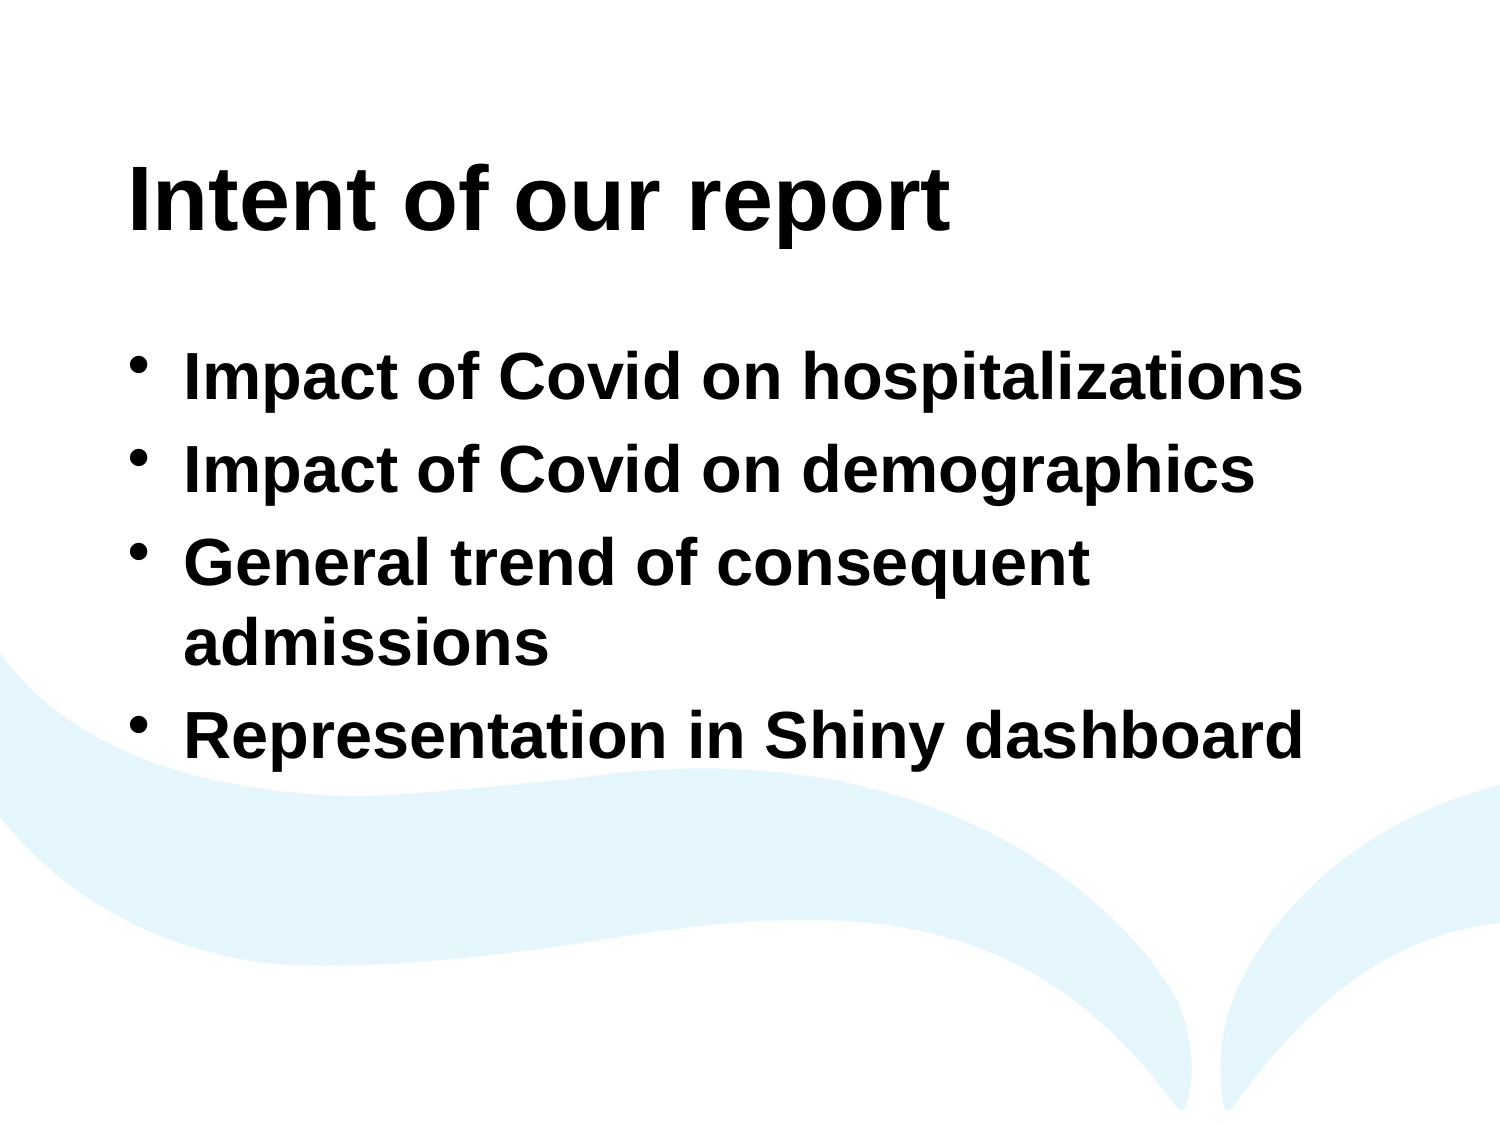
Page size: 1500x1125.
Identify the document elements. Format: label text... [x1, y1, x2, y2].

list Impact of Covid on hospitalizations Impact of Covid on demographics General trend of consequent admissions Representation in Shiny dashboard [112, 324, 1388, 636]
picture [0, 638, 1500, 1125]
title Intent of our report [112, 99, 1388, 288]
